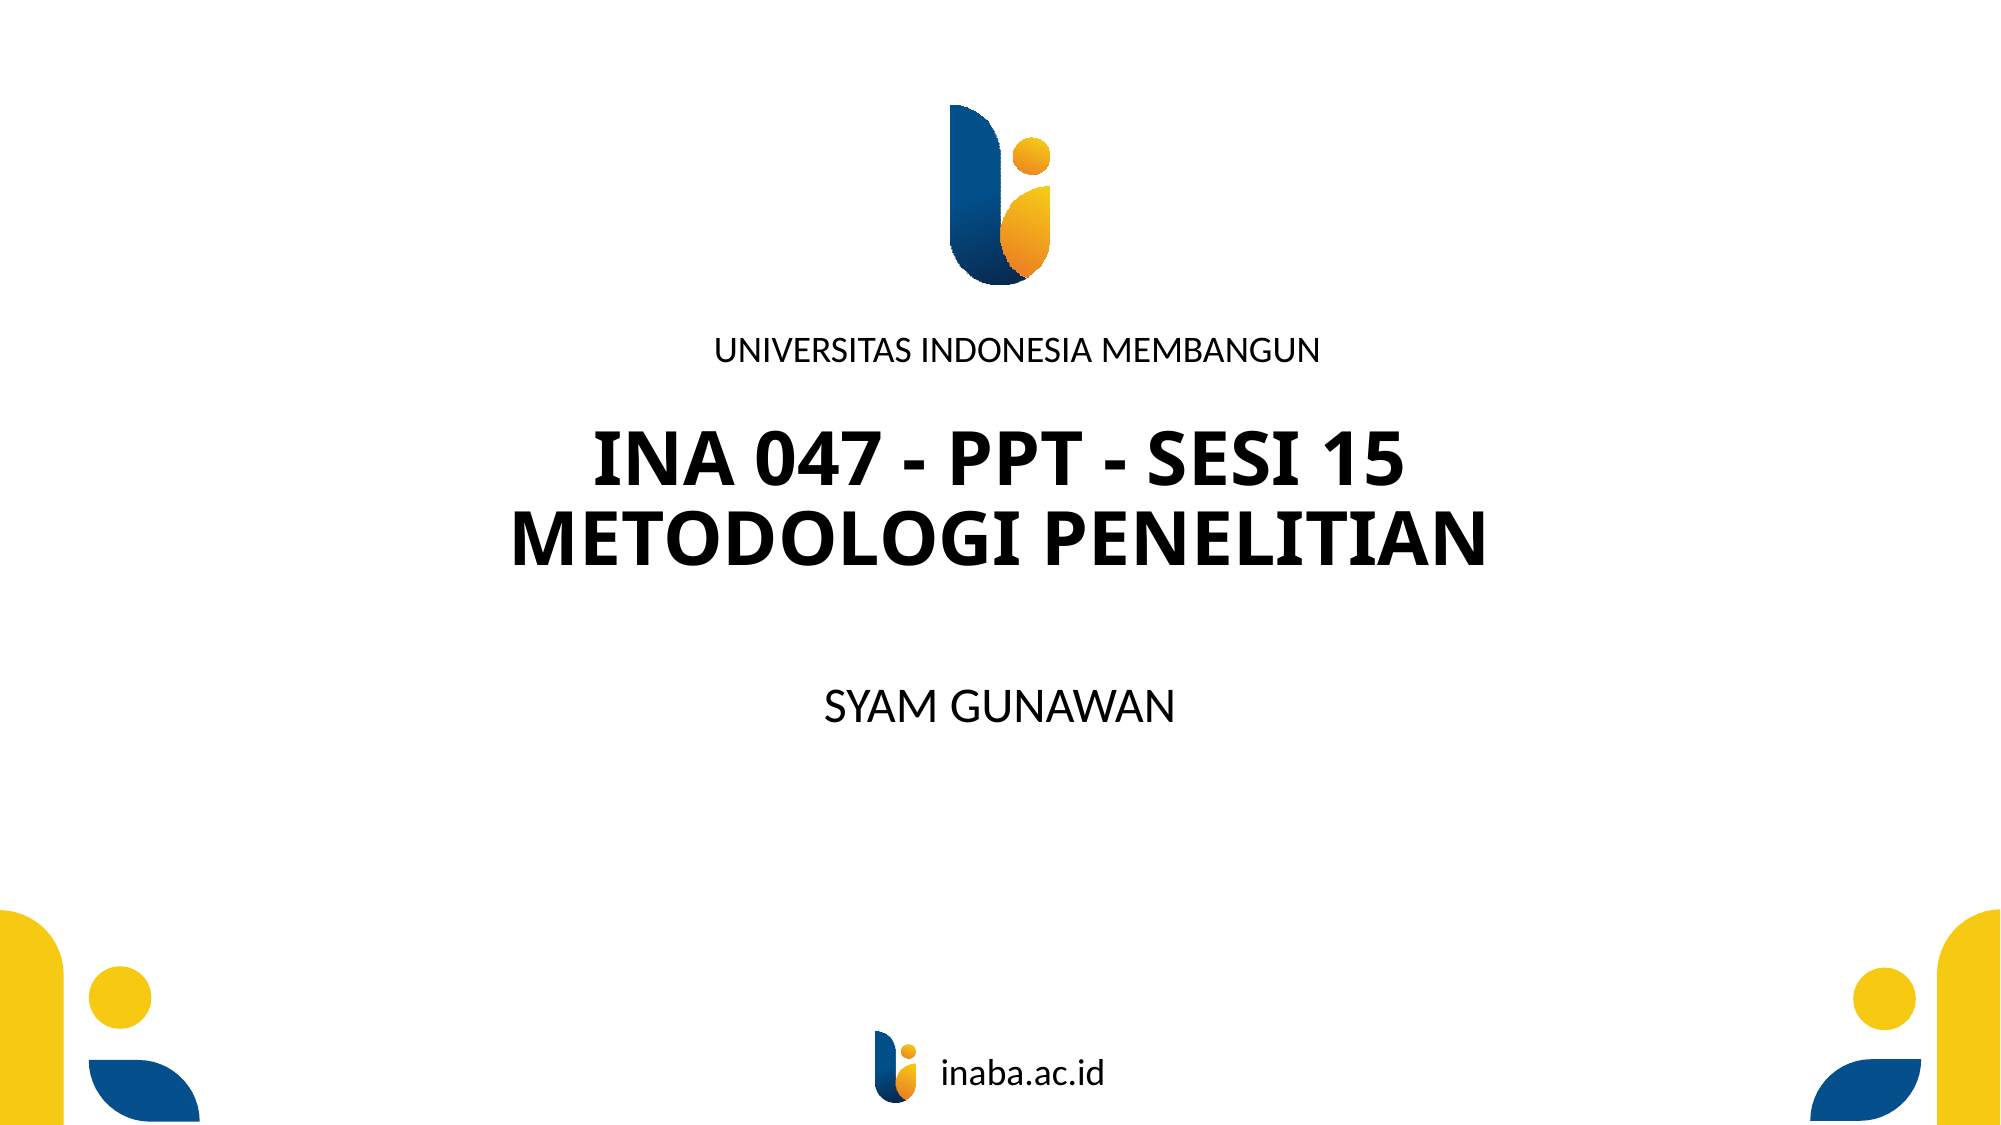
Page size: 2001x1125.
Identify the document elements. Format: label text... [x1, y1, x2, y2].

picture [875, 1031, 916, 1103]
title INA 047 - PPT - SESI 15 METODOLOGI PENELITIAN [249, 448, 1750, 590]
subtitle SYAM GUNAWAN [249, 590, 1750, 863]
picture [950, 105, 1050, 285]
